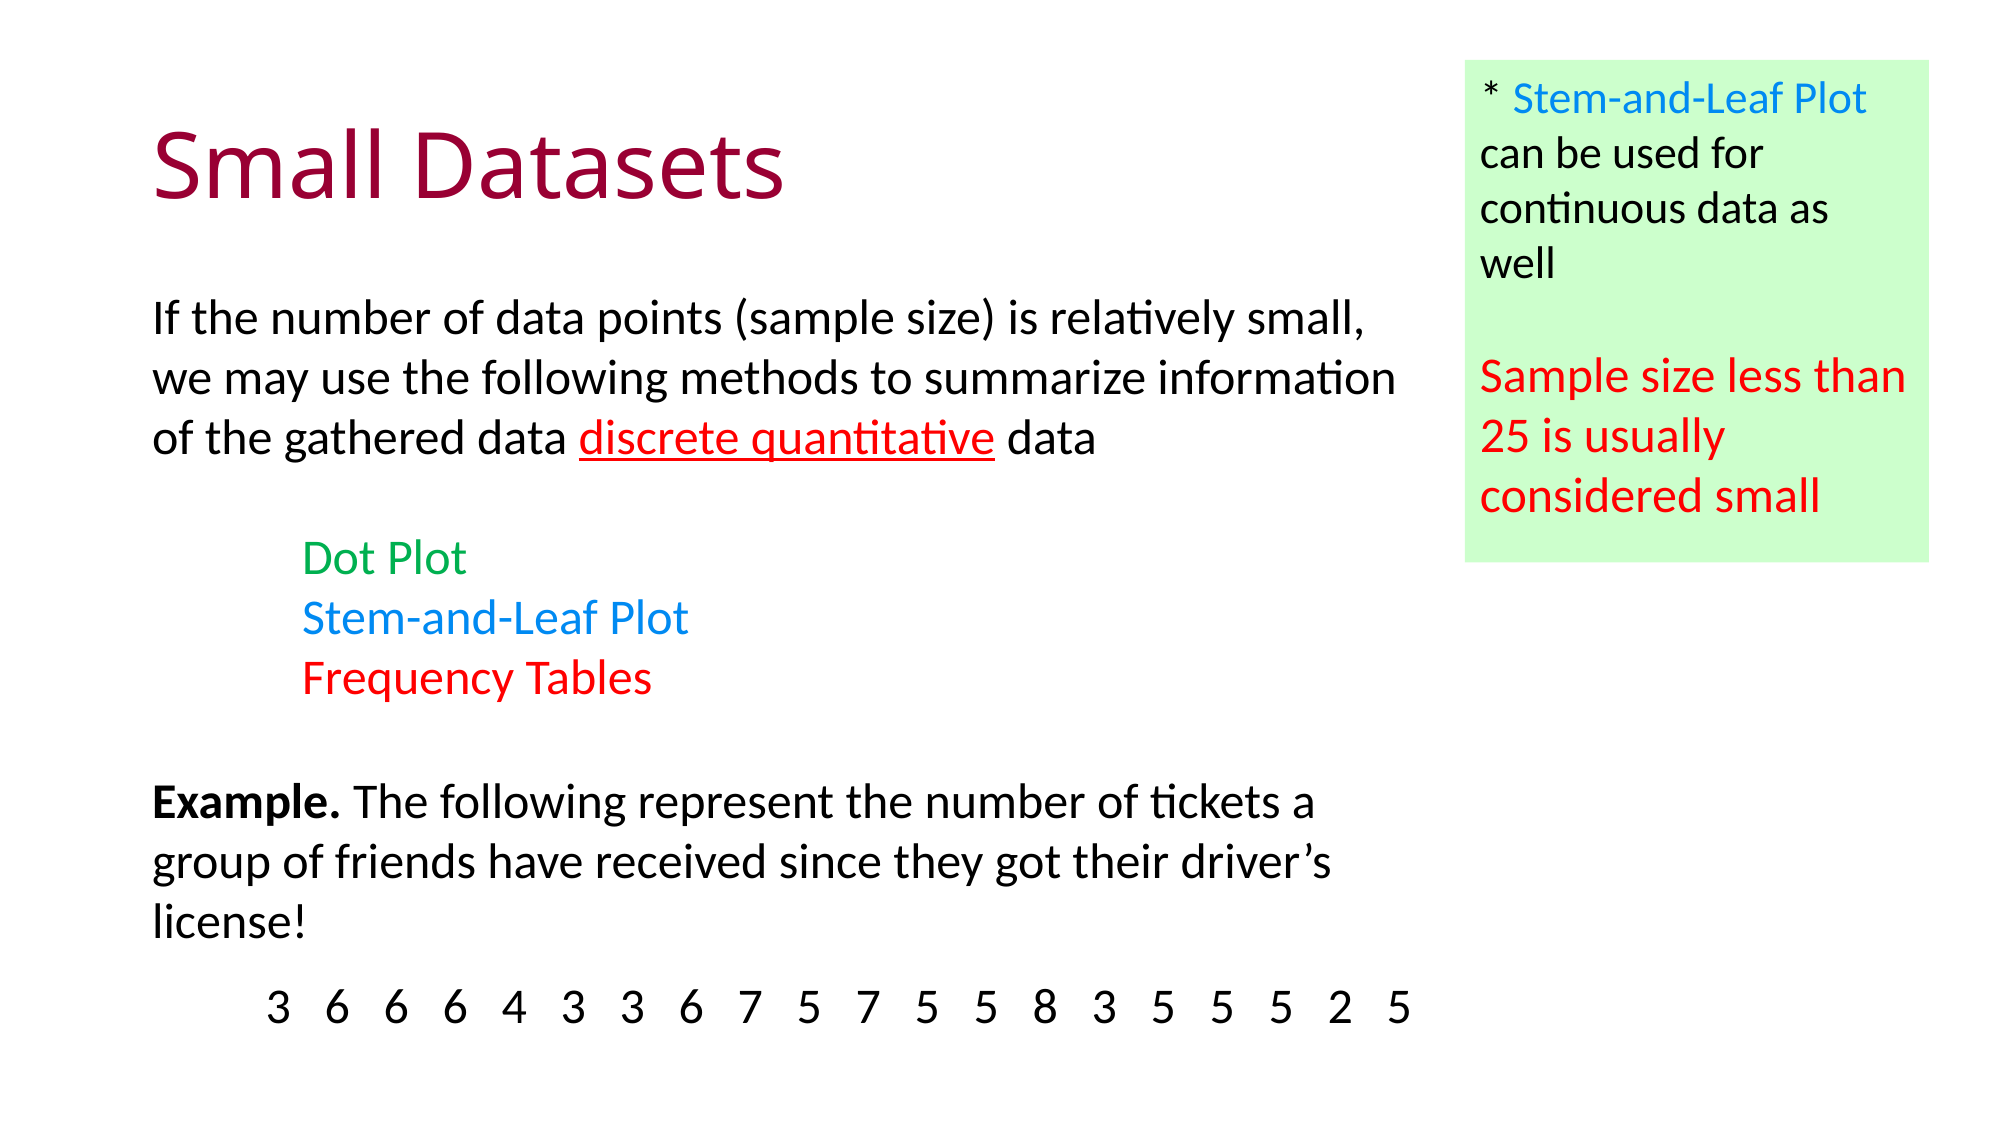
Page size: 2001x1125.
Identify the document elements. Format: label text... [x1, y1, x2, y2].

title Small Datasets [137, 59, 1000, 277]
text_box If the number of data points (sample size) is relatively small, we may use the following methods to summarize information of the gathered data discrete quantitative data Dot Plot Stem-and-Leaf Plot Frequency Tables [137, 277, 1418, 712]
text_box 3 6 6 6 4 3 3 6 7 5 7 5 5 8 3 5 5 5 2 5 [250, 965, 1532, 1041]
text_box * Stem-and-Leaf Plot can be used for continuous data as well Sample size less than 25 is usually considered small [1464, 59, 1929, 563]
text_box Example. The following represent the number of tickets a group of friends have received since they got their driver’s license! [137, 760, 1418, 956]
